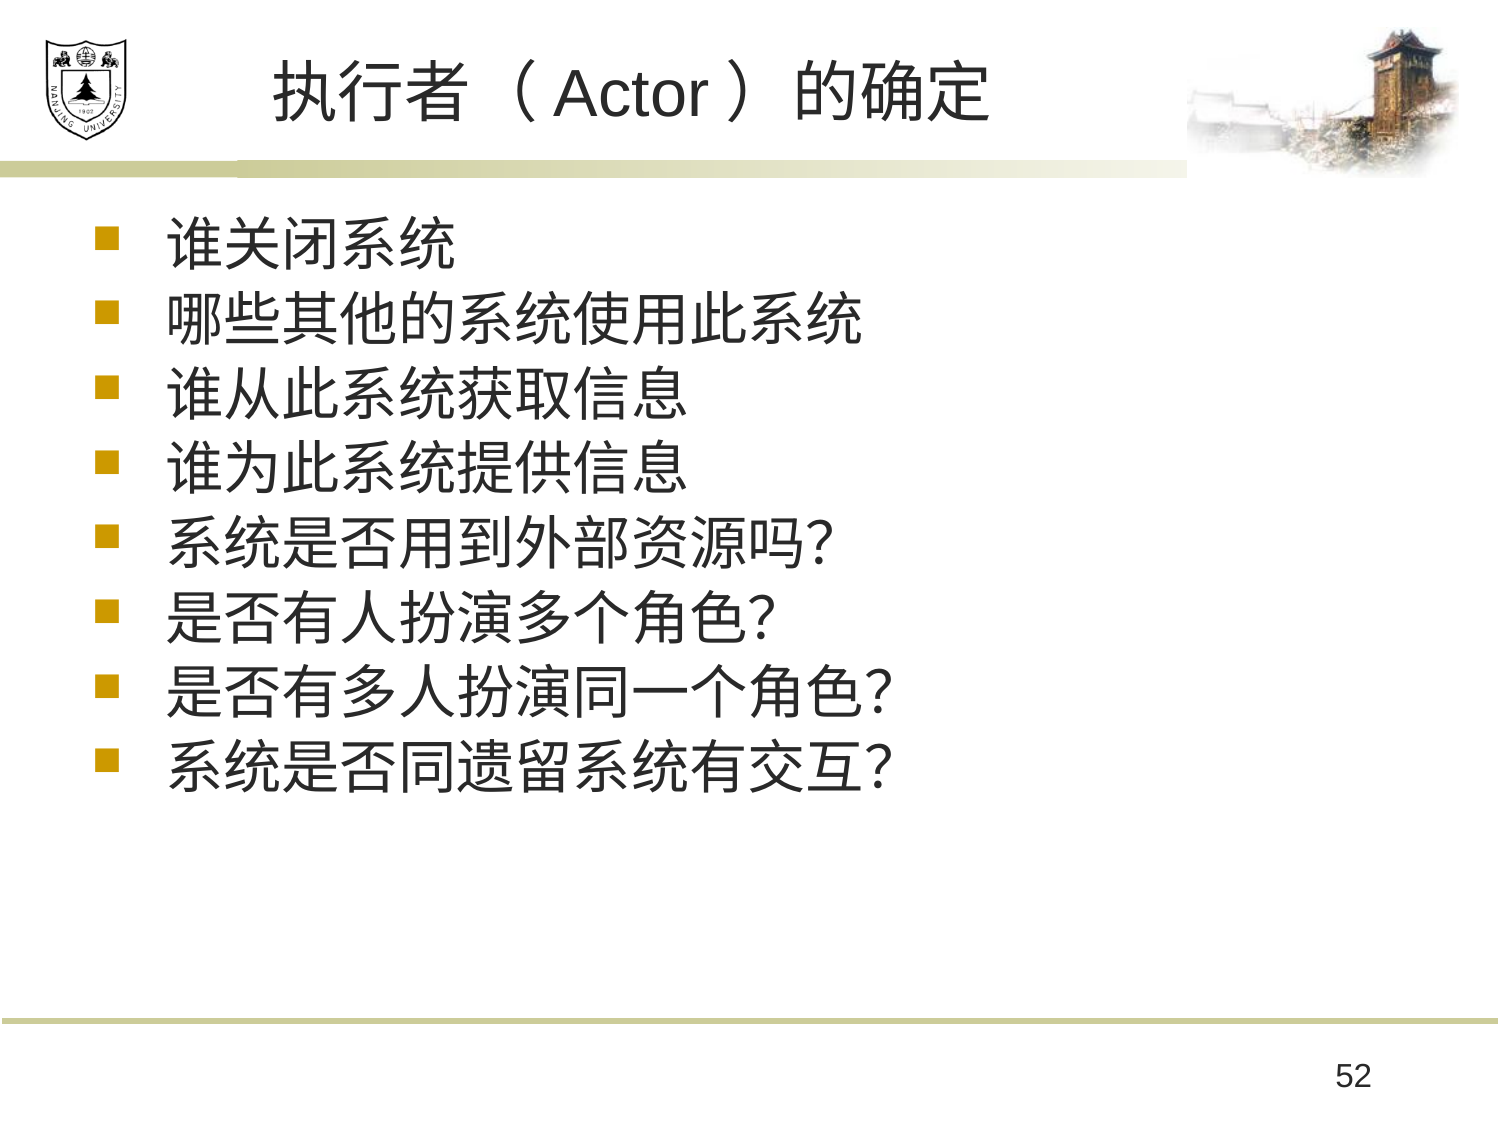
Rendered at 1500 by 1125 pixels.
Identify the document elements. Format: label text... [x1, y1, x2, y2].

title 执行者（Actor）的确定 [171, 42, 1093, 138]
picture [2, 1018, 1498, 1024]
slide_number 52 [1234, 1046, 1388, 1107]
picture [1187, 27, 1459, 178]
list 谁关闭系统 哪些其他的系统使用此系统 谁从此系统获取信息 谁为此系统提供信息 系统是否用到外部资源吗？ 是否有人扮演多个角色？ 是否有多人扮演同一个角色？ 系统是否同遗留系统有交互？ [76, 208, 1413, 964]
picture [41, 36, 131, 143]
